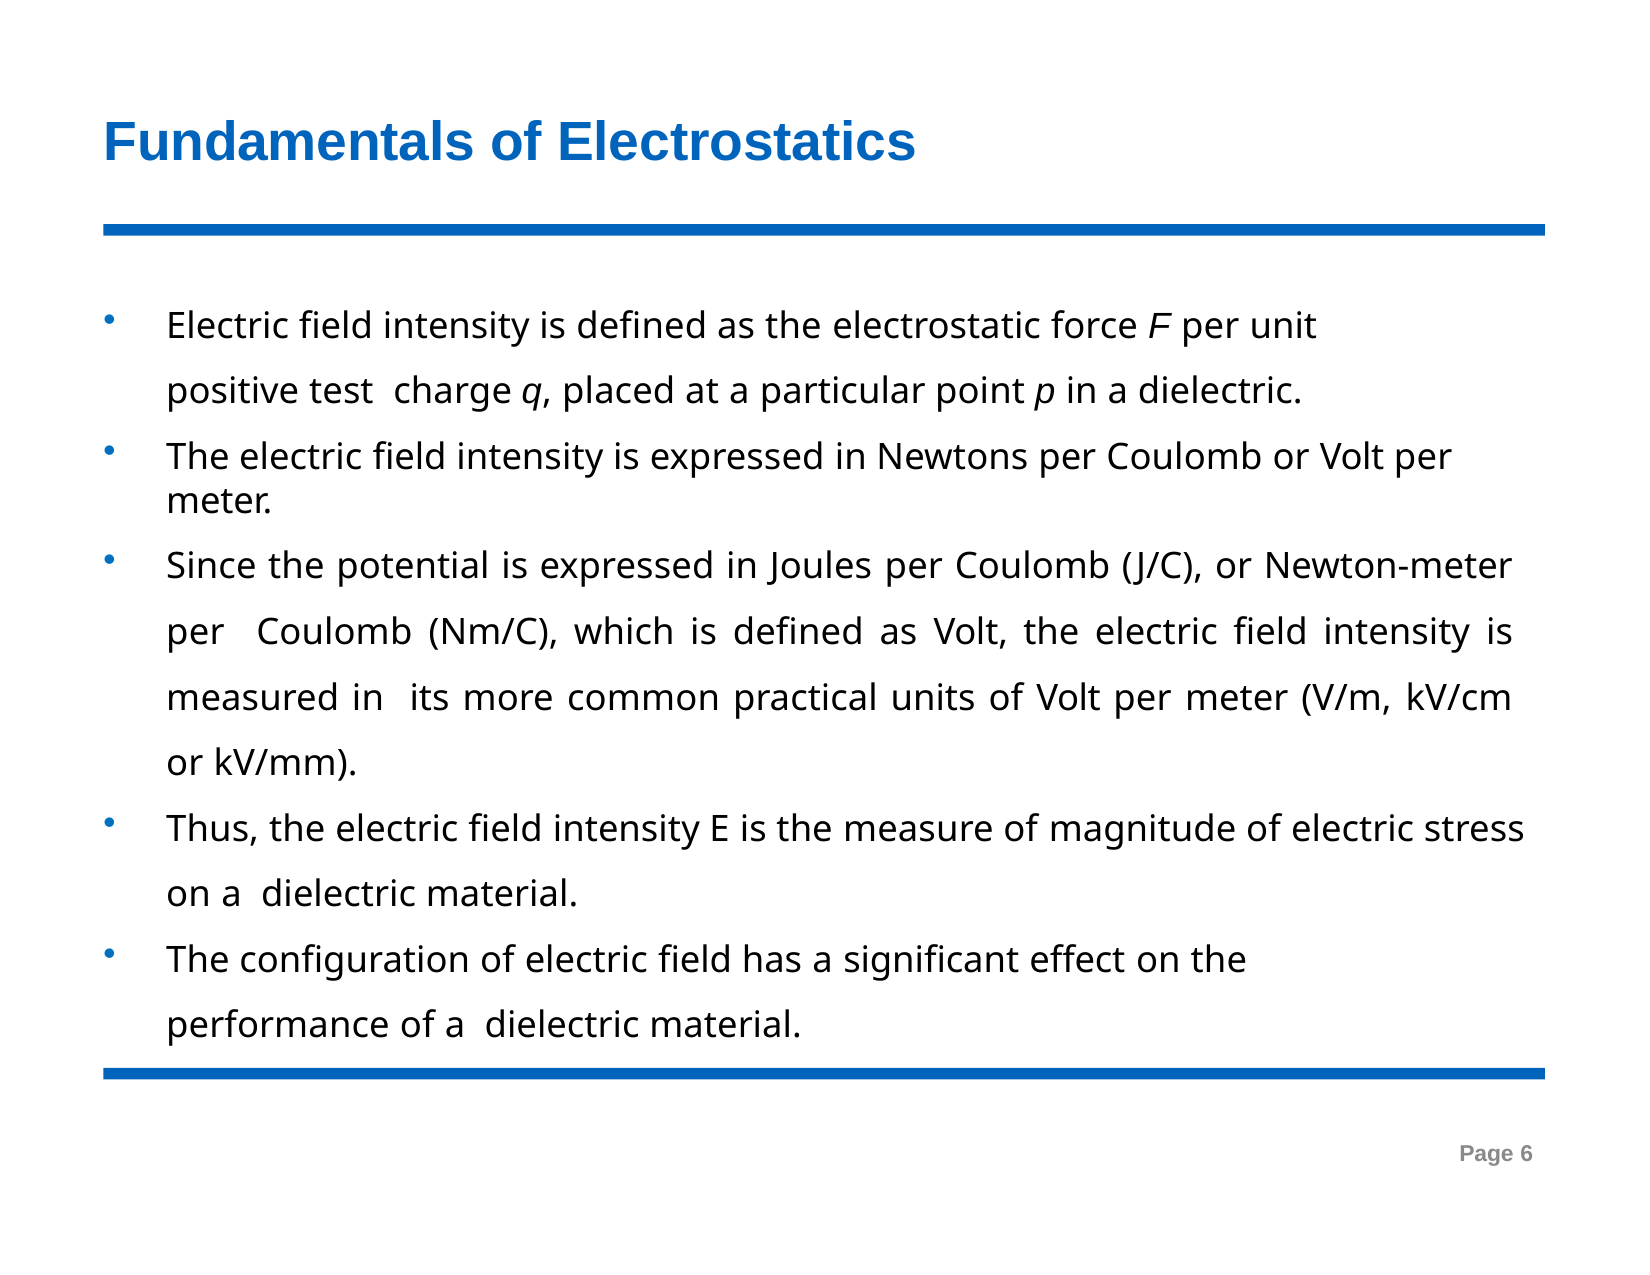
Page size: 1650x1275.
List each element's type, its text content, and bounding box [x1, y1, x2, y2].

text_box Page 6 [1457, 1138, 1540, 1194]
text_box Electric field intensity is defined as the electrostatic force F per unit positive test charge q, placed at a particular point p in a dielectric. The electric field intensity is expressed in Newtons per Coulomb or Volt per meter. Since the potential is expressed in Joules per Coulomb (J/C), or Newton-meter per Coulomb (Nm/C), which is defined as Volt, the electric field intensity is measured in its more common practical units of Volt per meter (V/m, kV/cm or kV/mm). Thus, the electric field intensity E is the measure of magnitude of electric stress on a dielectric material. The configuration of electric field has a significant effect on the performance of a dielectric material. [101, 277, 1535, 1045]
title Fundamentals of Electrostatics [101, 103, 921, 318]
